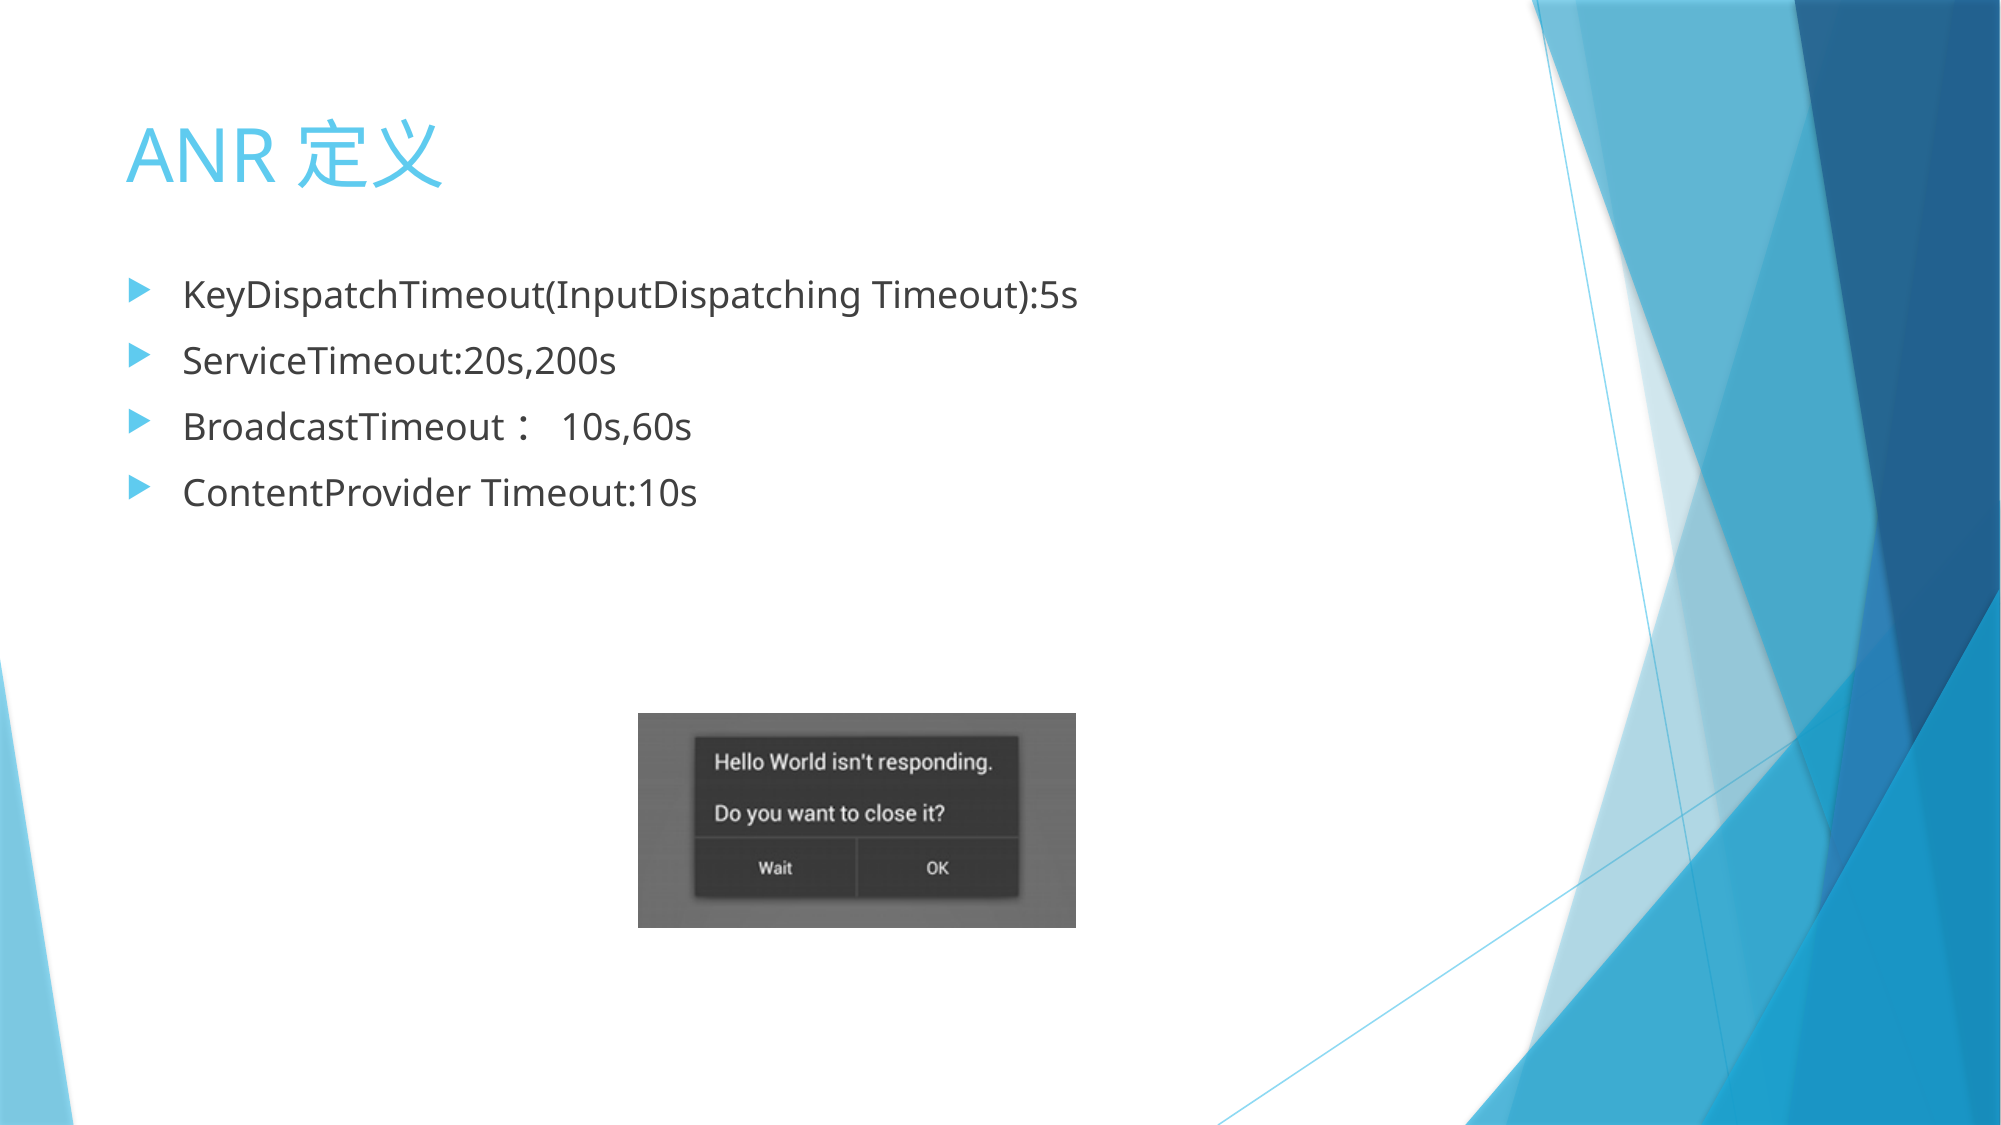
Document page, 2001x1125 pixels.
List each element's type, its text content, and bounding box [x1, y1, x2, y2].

list KeyDispatchTimeout(InputDispatching Timeout):5s ServiceTimeout:20s,200s BroadcastTimeout：10s,60s ContentProvider Timeout:10s [111, 263, 1522, 901]
title ANR定义 [111, 99, 1522, 263]
picture [637, 713, 1077, 929]
